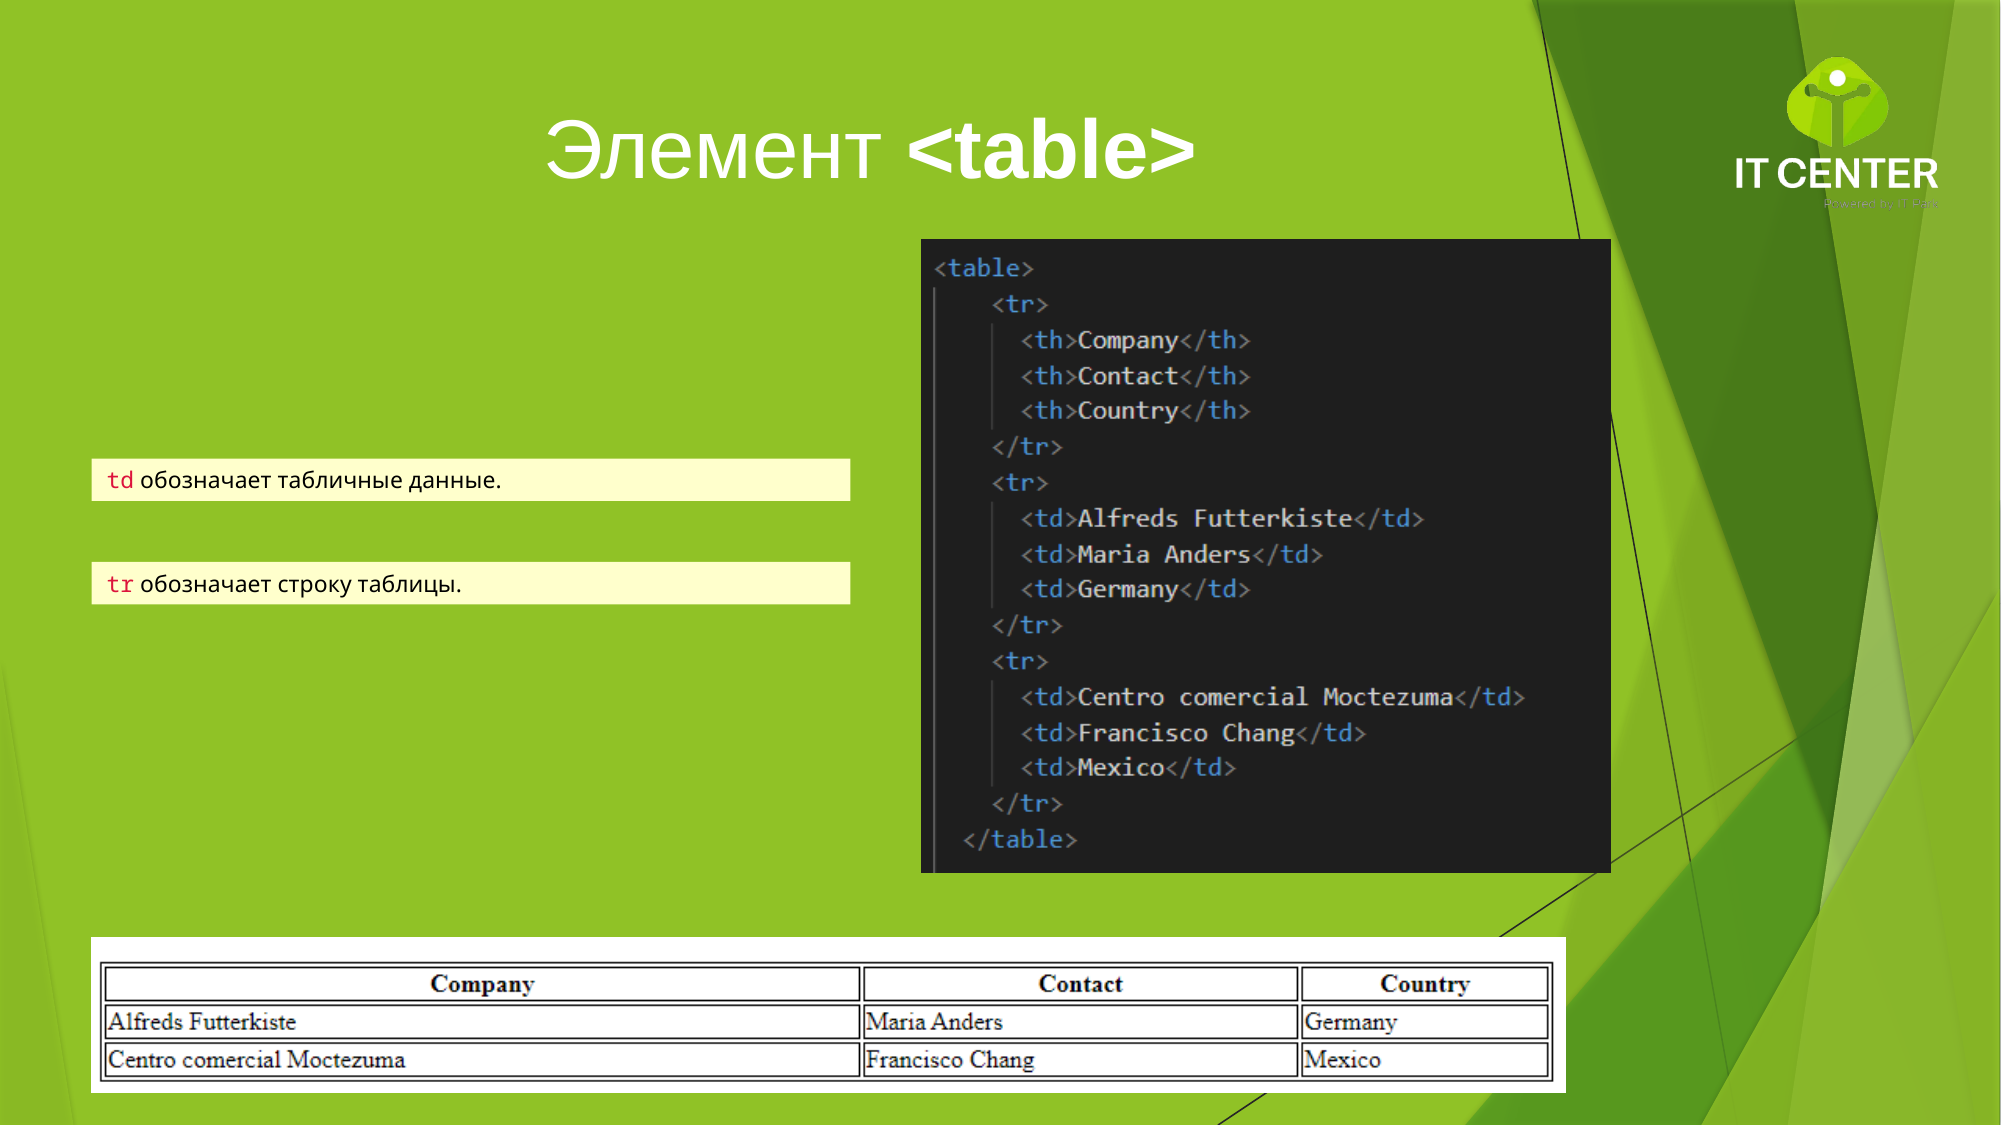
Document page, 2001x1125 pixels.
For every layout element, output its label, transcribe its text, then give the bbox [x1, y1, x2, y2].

picture [91, 937, 1566, 1093]
text_box tr обозначает строку таблицы. [91, 561, 851, 605]
picture [921, 238, 1612, 873]
text_box td обозначает табличные данные. [91, 458, 851, 501]
text_box Элемент <table> [528, 80, 1417, 210]
picture [1684, 32, 2000, 237]
